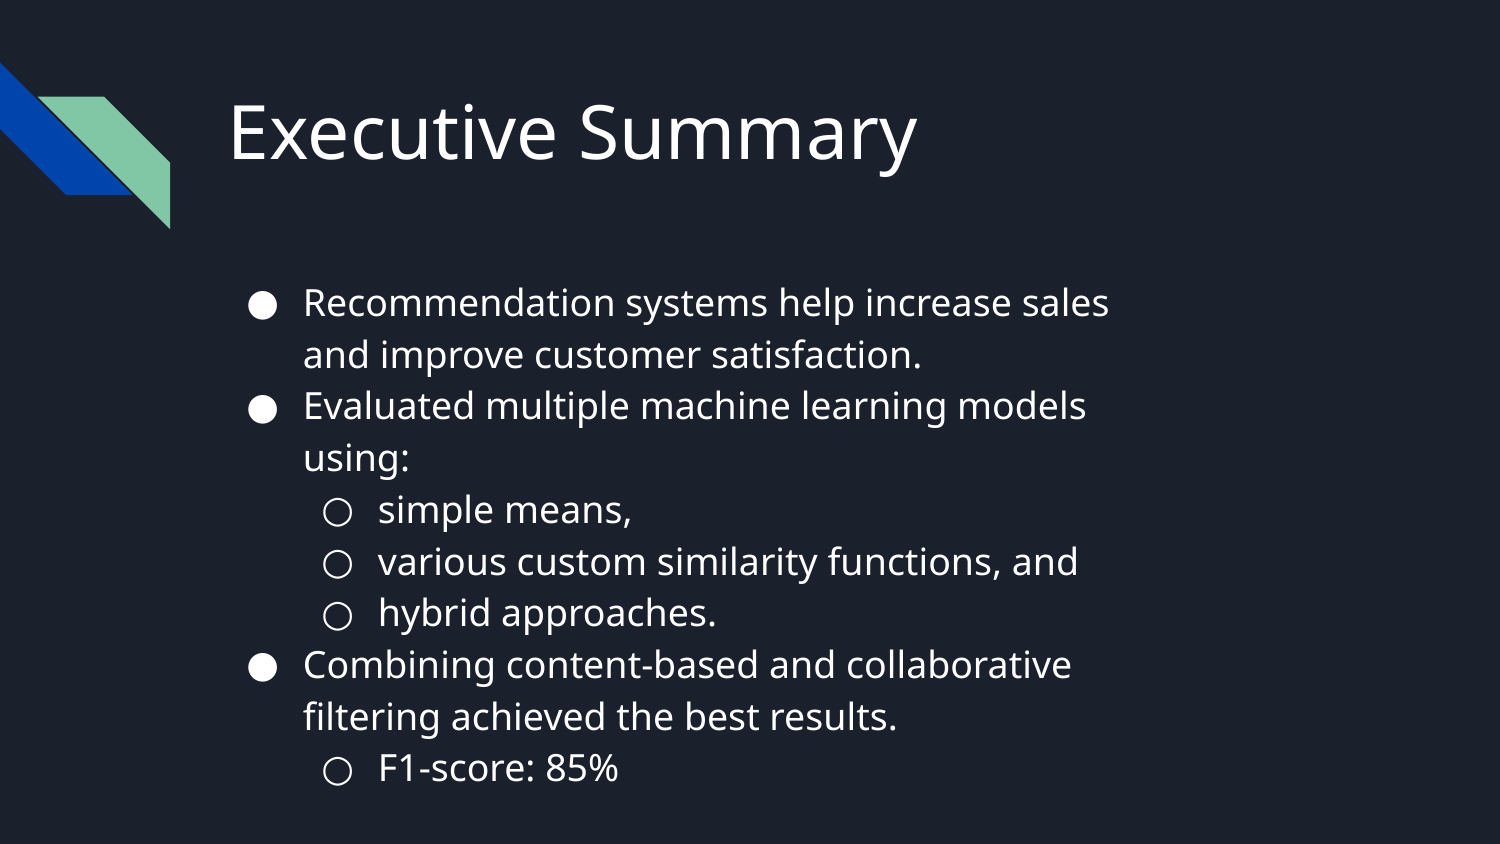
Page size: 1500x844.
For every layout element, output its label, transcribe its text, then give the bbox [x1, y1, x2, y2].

list Recommendation systems help increase sales and improve customer satisfaction. Evaluated multiple machine learning models using: simple means, various custom similarity functions, and hybrid approaches. Combining content-based and collaborative filtering achieved the best results. F1-score: 85% [212, 257, 1165, 735]
title Executive Summary [212, 64, 1368, 215]
